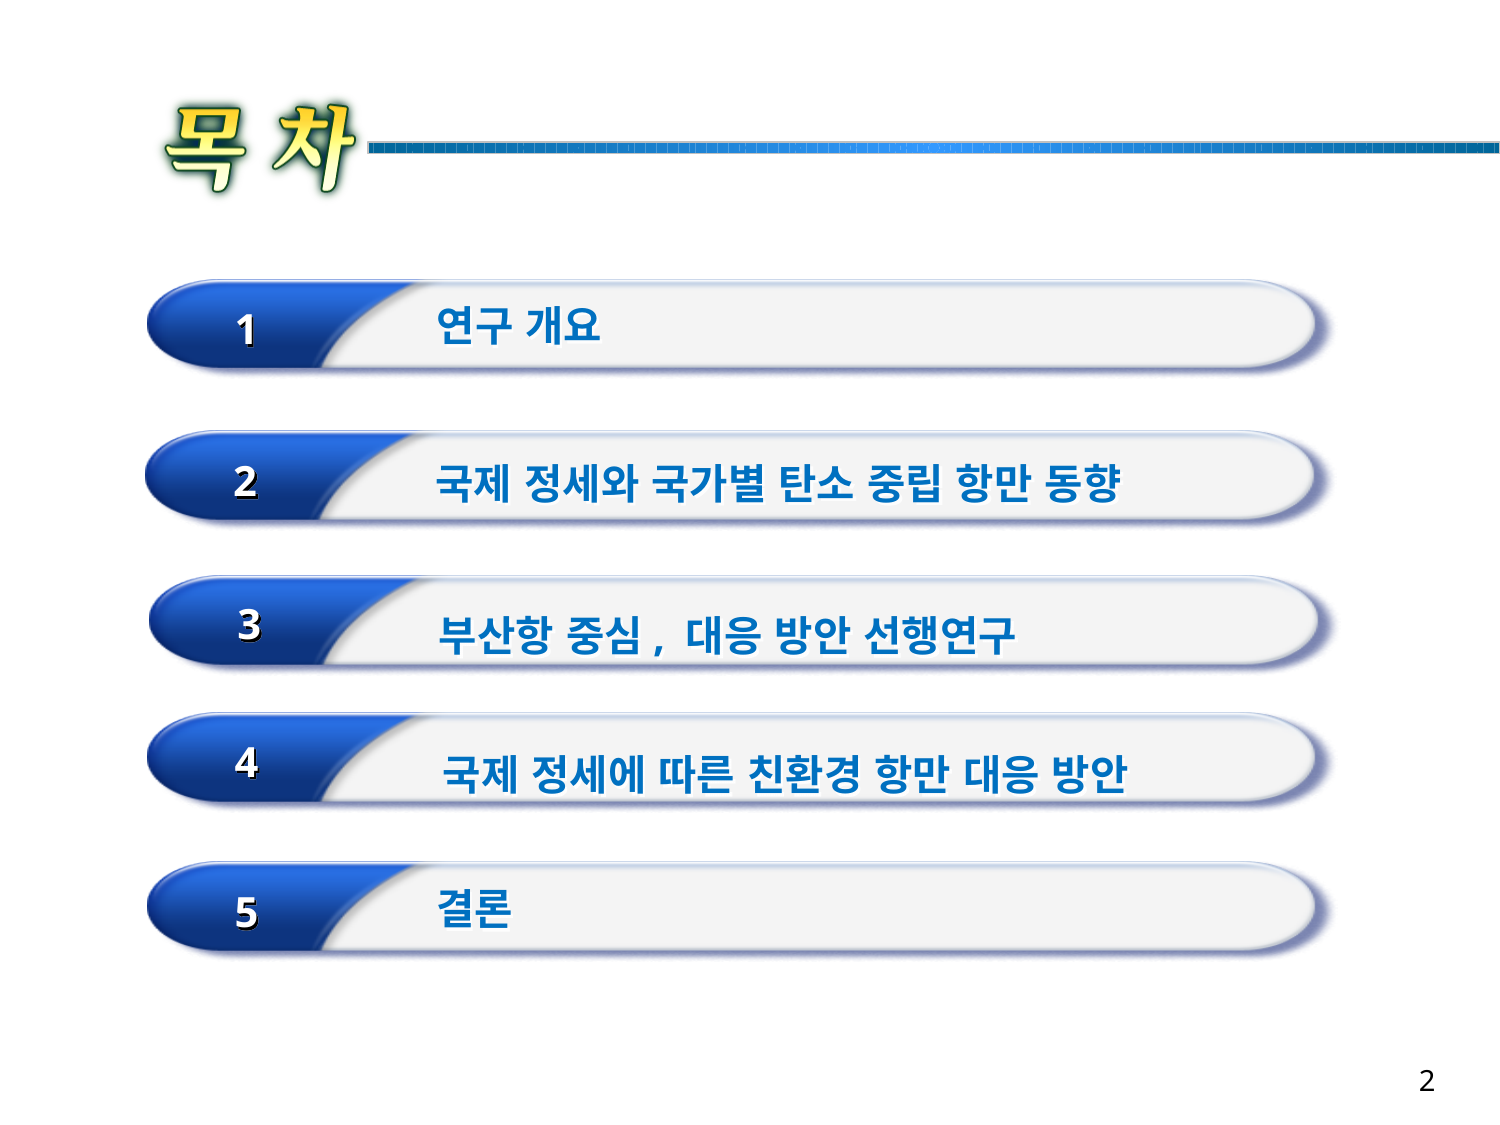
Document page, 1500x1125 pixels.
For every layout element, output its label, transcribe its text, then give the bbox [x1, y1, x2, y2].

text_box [146, 278, 1339, 379]
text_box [146, 861, 1339, 962]
slide_number 1 [1403, 1054, 1488, 1125]
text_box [149, 575, 1341, 677]
picture [152, 89, 369, 206]
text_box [145, 430, 1337, 531]
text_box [146, 712, 1339, 814]
text_box [374, 141, 1500, 154]
